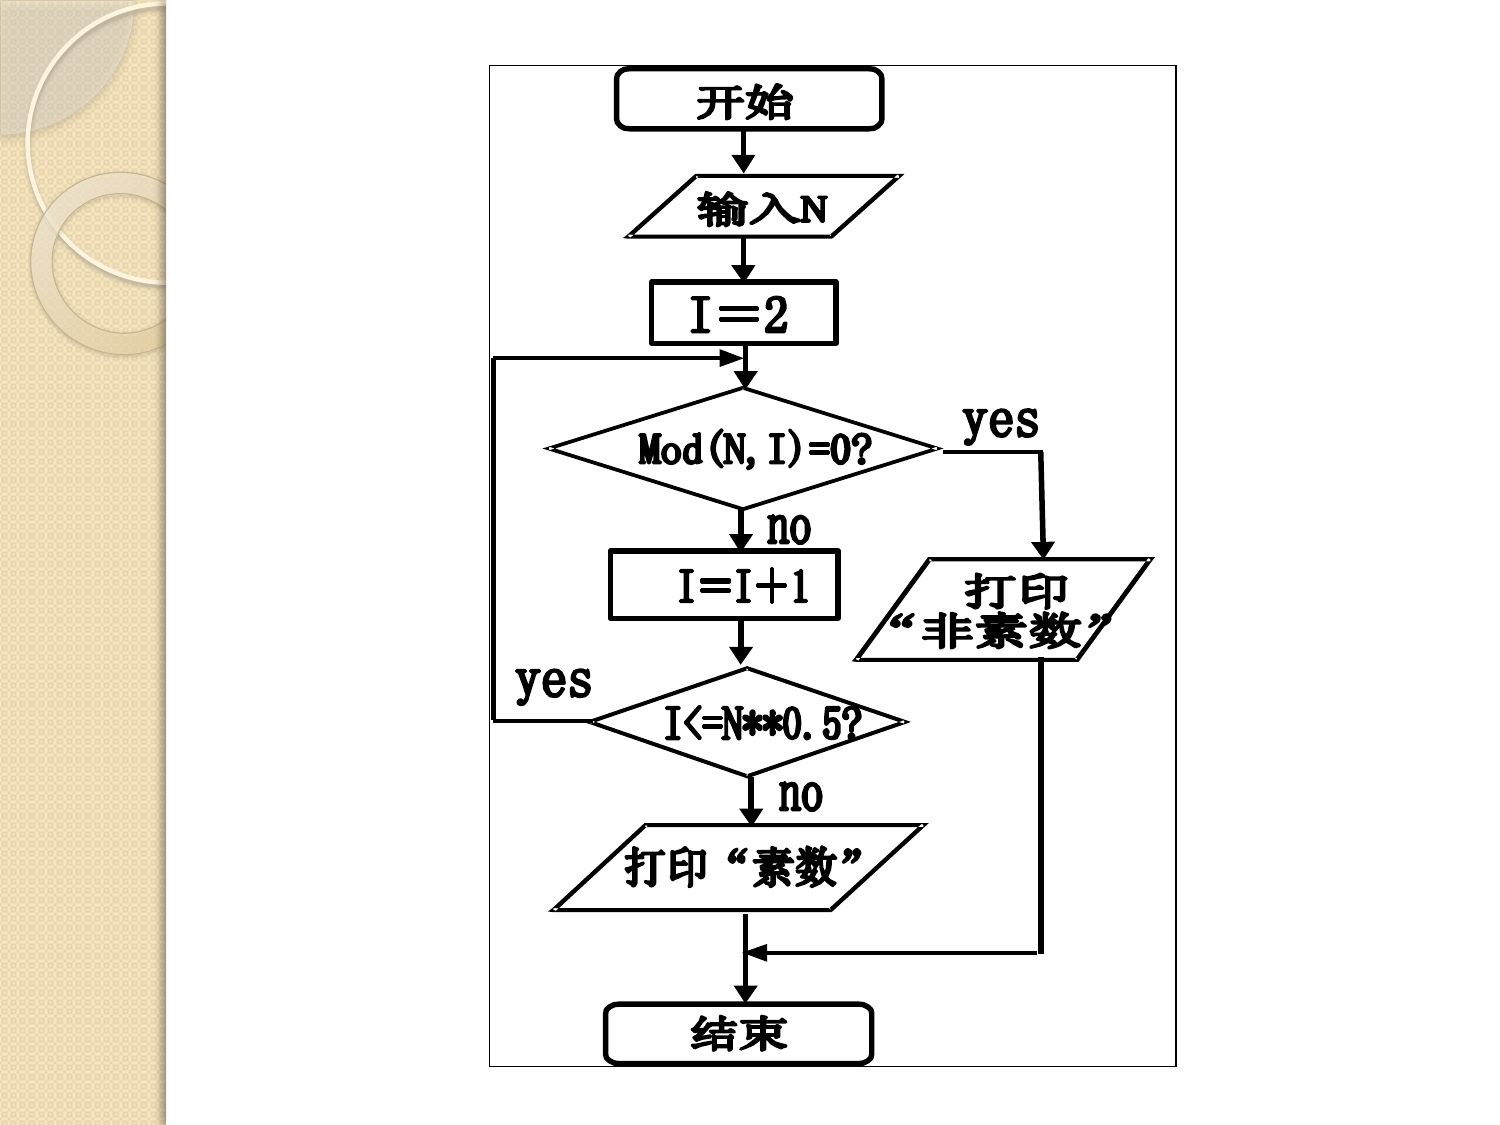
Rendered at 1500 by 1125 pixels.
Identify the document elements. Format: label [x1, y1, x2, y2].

picture [489, 66, 1176, 1067]
